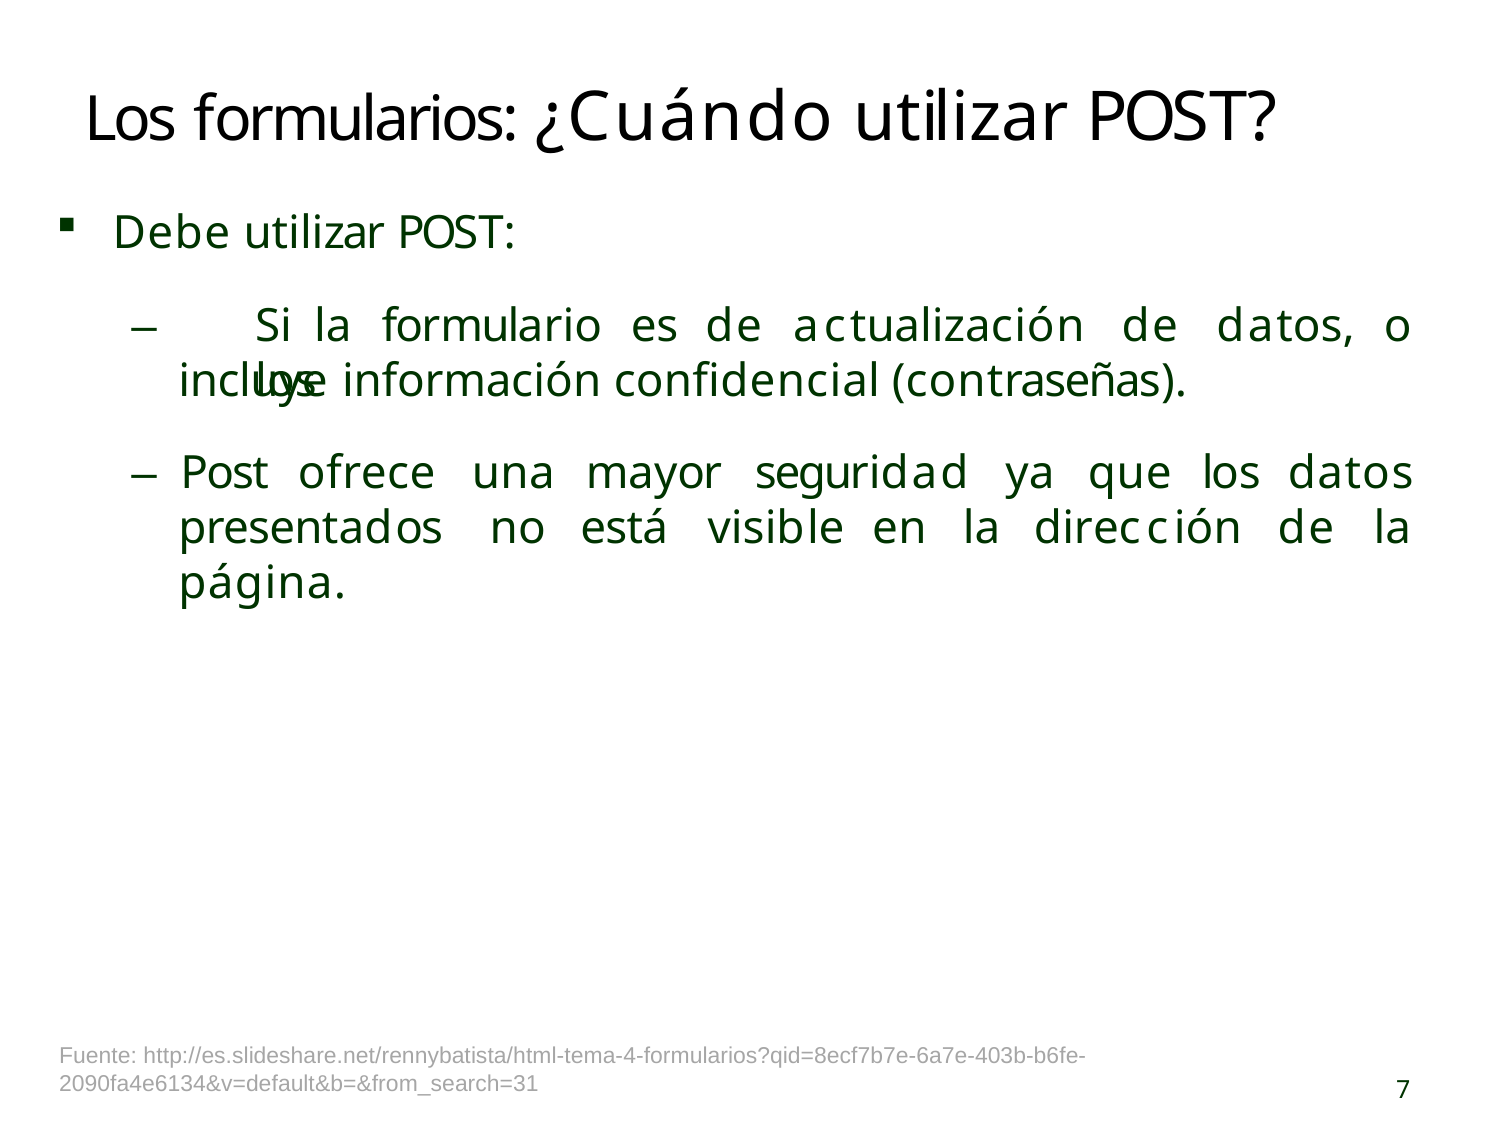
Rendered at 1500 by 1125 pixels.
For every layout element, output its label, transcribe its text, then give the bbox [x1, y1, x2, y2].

text_box de la [1275, 497, 1414, 553]
text_box dirección [1031, 497, 1247, 553]
text_box Debe utilizar POST: – Si la formulario es de actualización de los [54, 202, 1192, 406]
text_box Fuente: http://es.slideshare.net/rennybatista/html-tema-4-formularios?qid=8ecf7b7e-6a7e-403b-b6fe-2090fa4e6134&v=default&b=&from_search=31 [44, 1033, 1414, 1104]
text_box los datos [1199, 442, 1414, 498]
text_box presentados no está visible en la página. [176, 497, 1004, 608]
title Los formularios: ¿Cuándo utilizar POST? [82, 19, 1376, 208]
text_box incluye información confidencial (contraseñas). [176, 350, 1240, 406]
text_box datos, o [1214, 295, 1414, 351]
text_box 7 [1391, 1080, 1415, 1108]
text_box – Post ofrece una mayor seguridad ya que [129, 442, 1177, 498]
